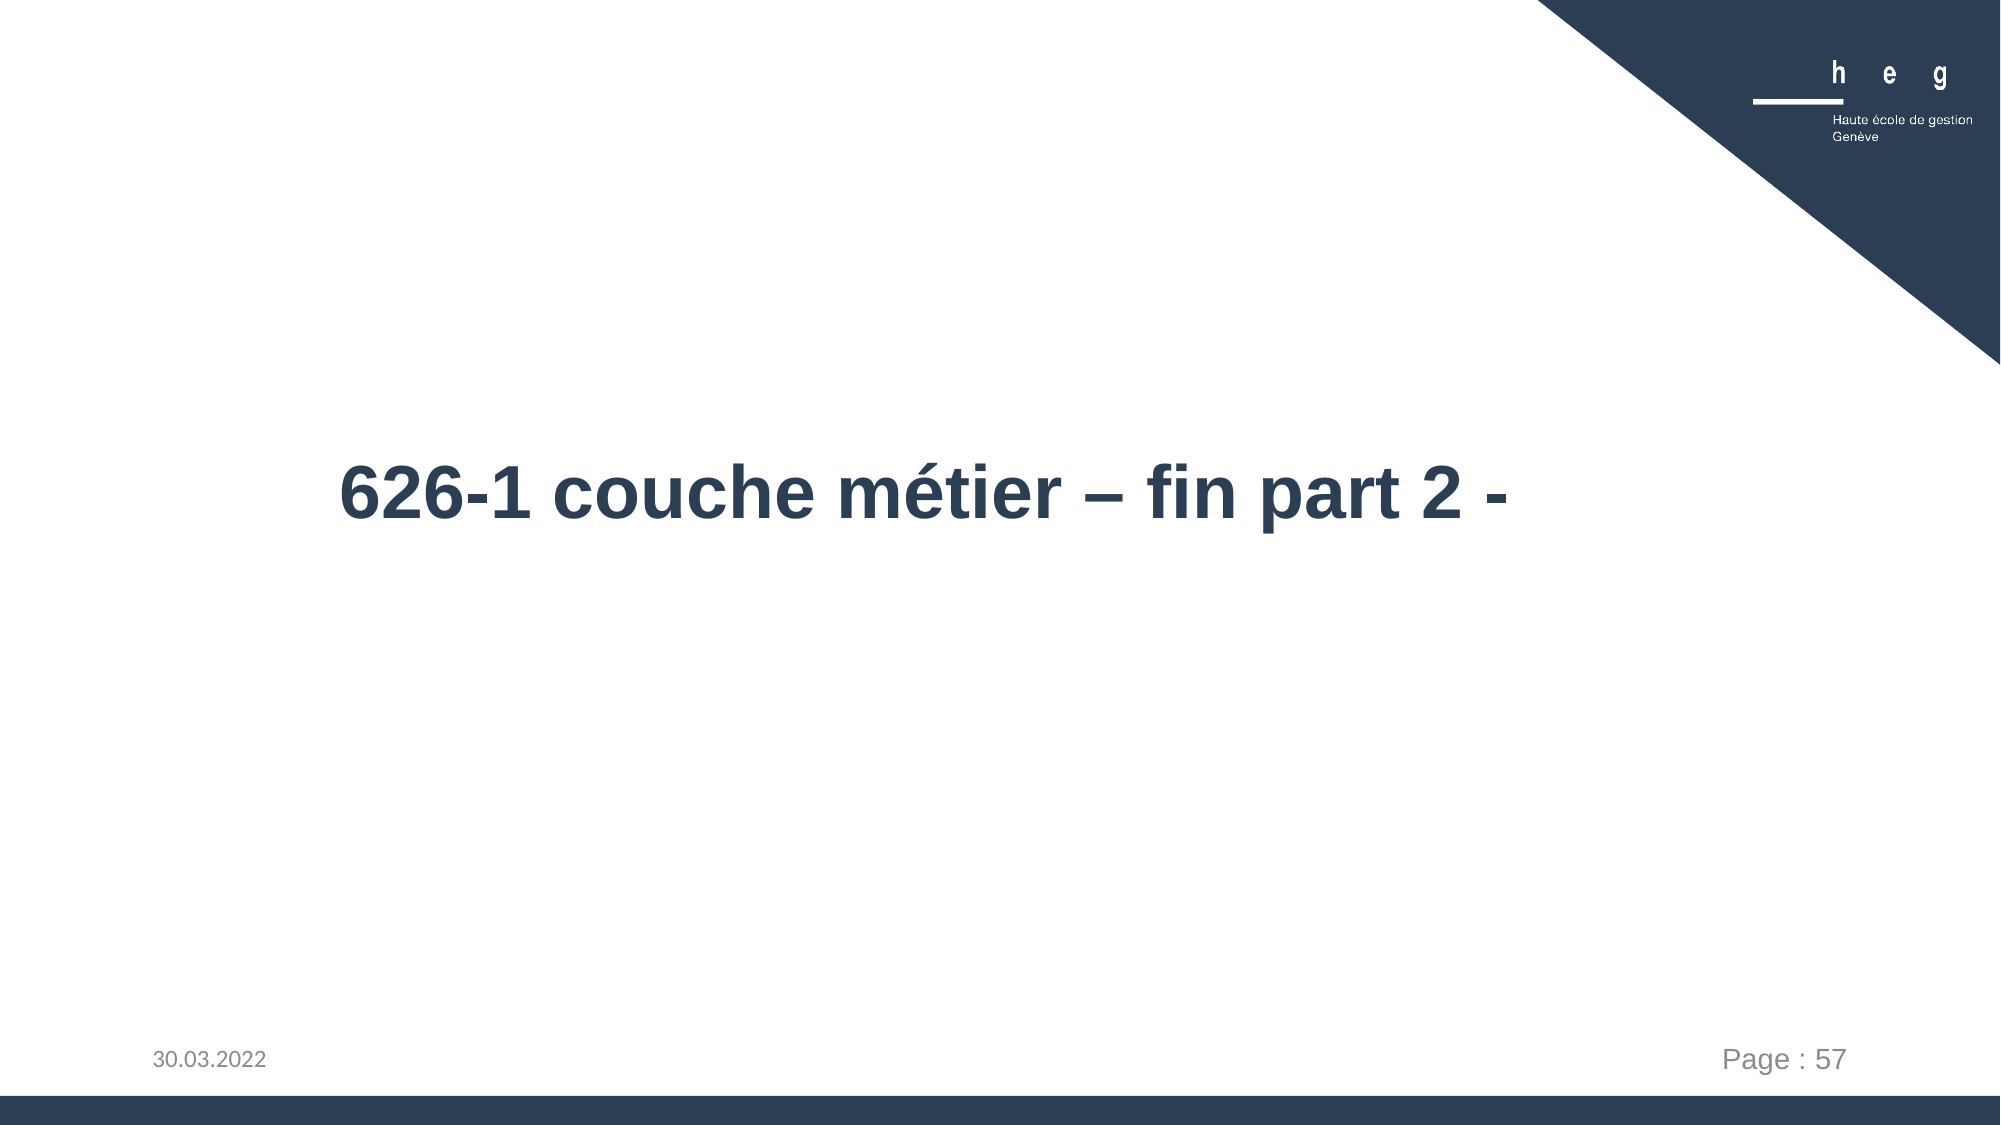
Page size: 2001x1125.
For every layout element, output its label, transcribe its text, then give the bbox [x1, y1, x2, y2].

title 626-1 couche métier – fin part 2 - [324, 444, 1675, 717]
slide_number Page : 57 [1412, 1027, 1863, 1088]
picture [1753, 60, 1972, 141]
